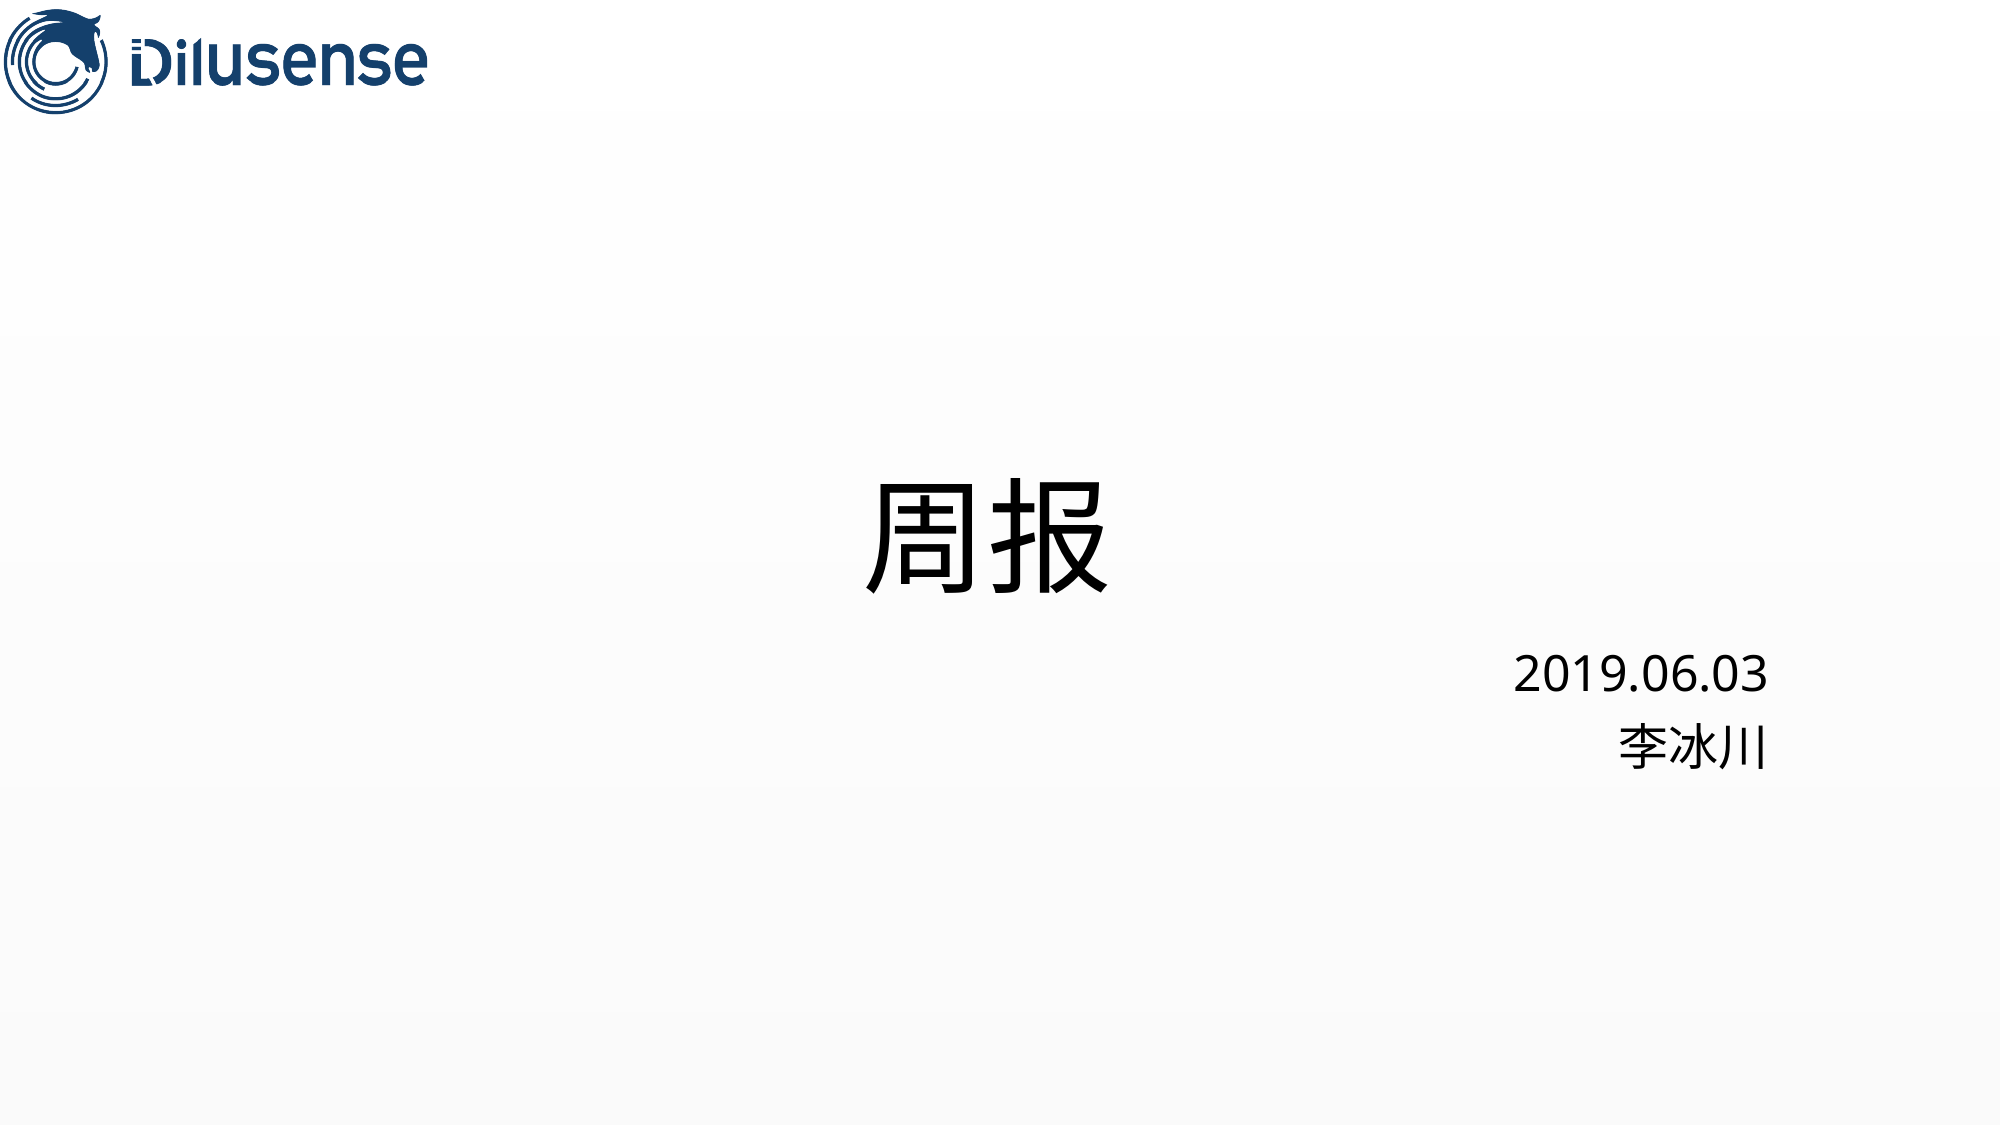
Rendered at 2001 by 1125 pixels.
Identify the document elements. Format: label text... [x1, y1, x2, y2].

picture [0, 0, 438, 125]
subtitle 2019.06.03 李冰川 [283, 640, 1784, 912]
title 周报 [162, 302, 1813, 619]
